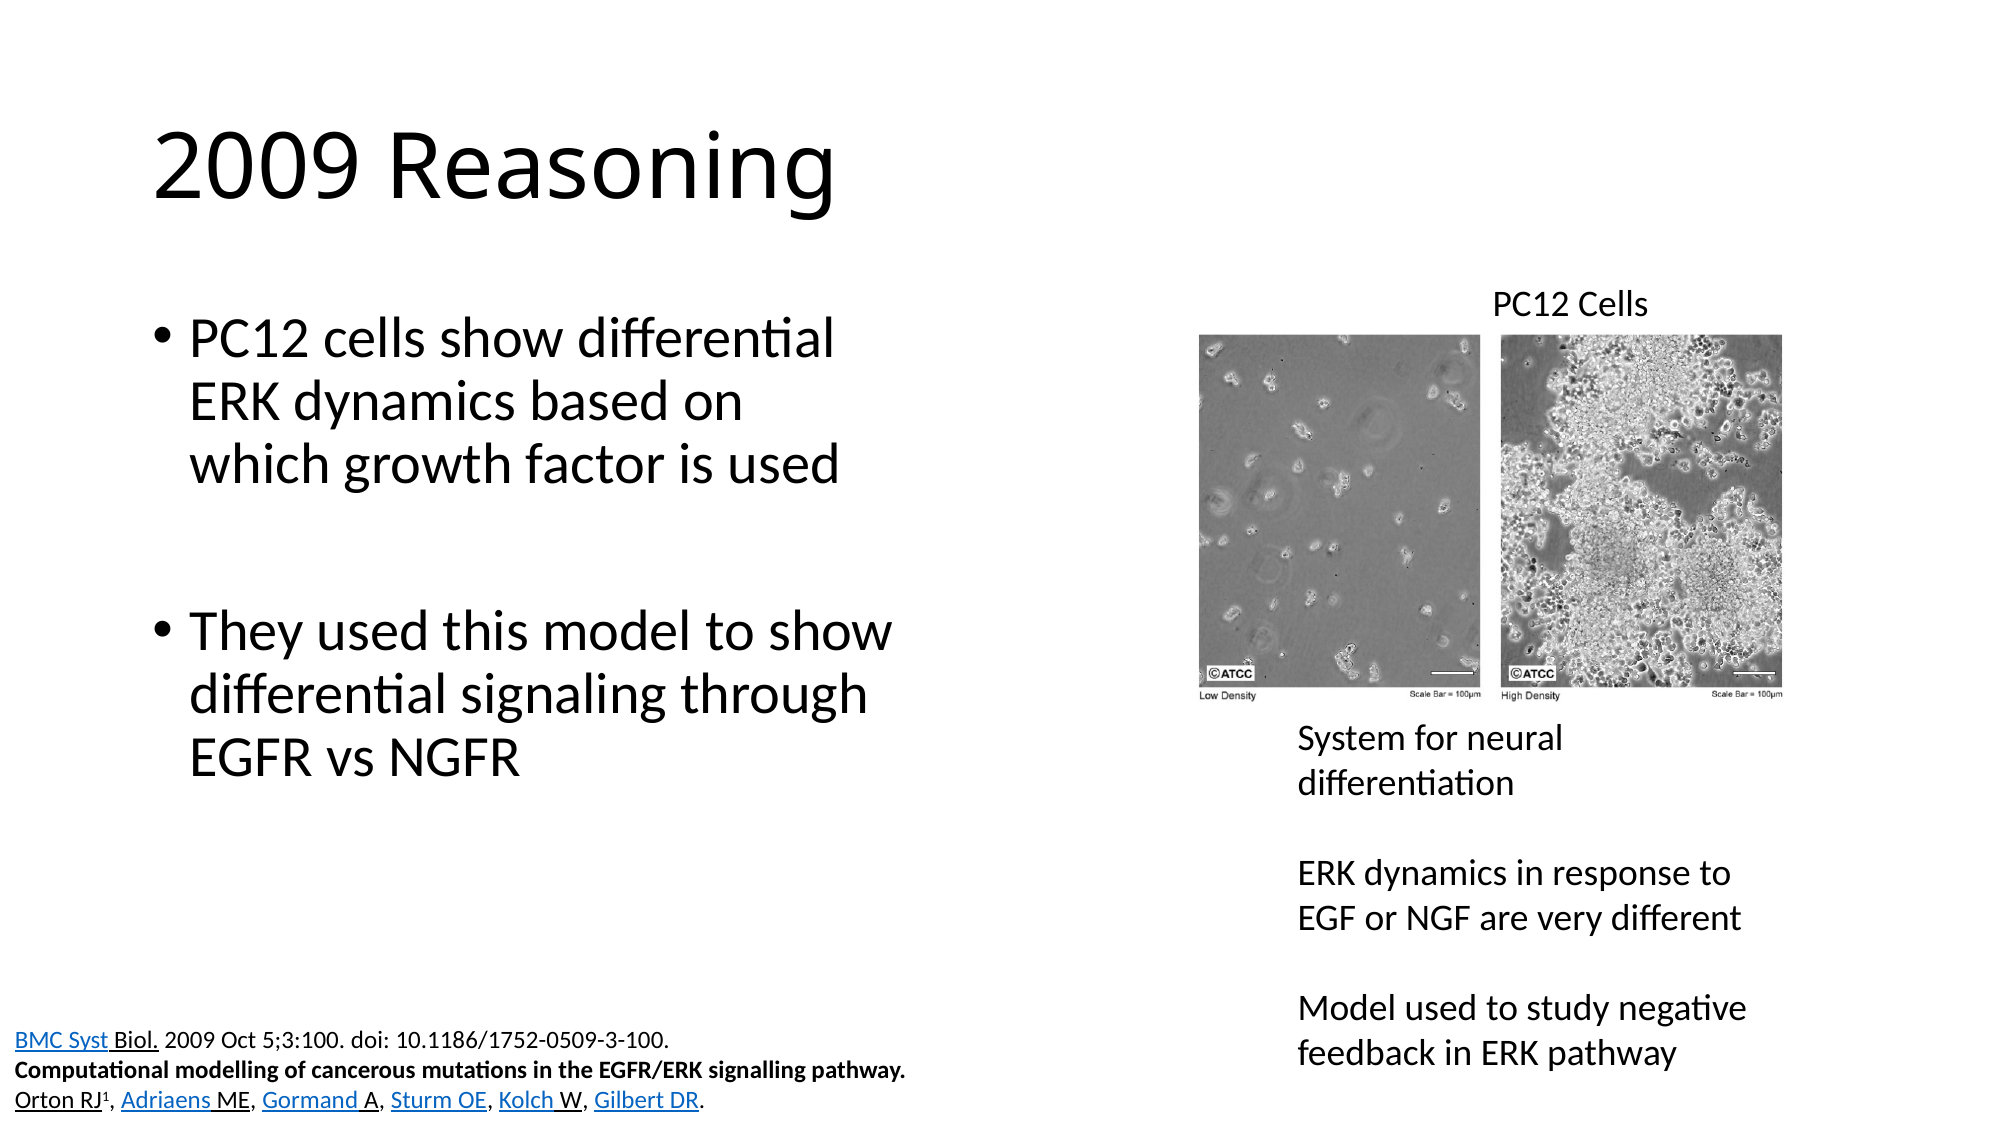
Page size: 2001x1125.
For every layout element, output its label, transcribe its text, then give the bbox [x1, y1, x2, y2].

text_box System for neural differentiation ERK dynamics in response to EGF or NGF are very different Model used to study negative feedback in ERK pathway [1282, 706, 1771, 1080]
text_box BMC Syst Biol. 2009 Oct 5;3:100. doi: 10.1186/1752-0509-3-100. Computational modelling of cancerous mutations in the EGFR/ERK signalling pathway. Orton RJ1, Adriaens ME, Gormand A, Sturm OE, Kolch W, Gilbert DR. [0, 1016, 1000, 1121]
text_box PC12 Cells [1477, 271, 1664, 331]
picture [1195, 331, 1786, 706]
list PC12 cells show differential ERK dynamics based on which growth factor is used They used this model to show differential signaling through EGFR vs NGFR [137, 299, 913, 1014]
title 2009 Reasoning [137, 59, 1863, 278]
